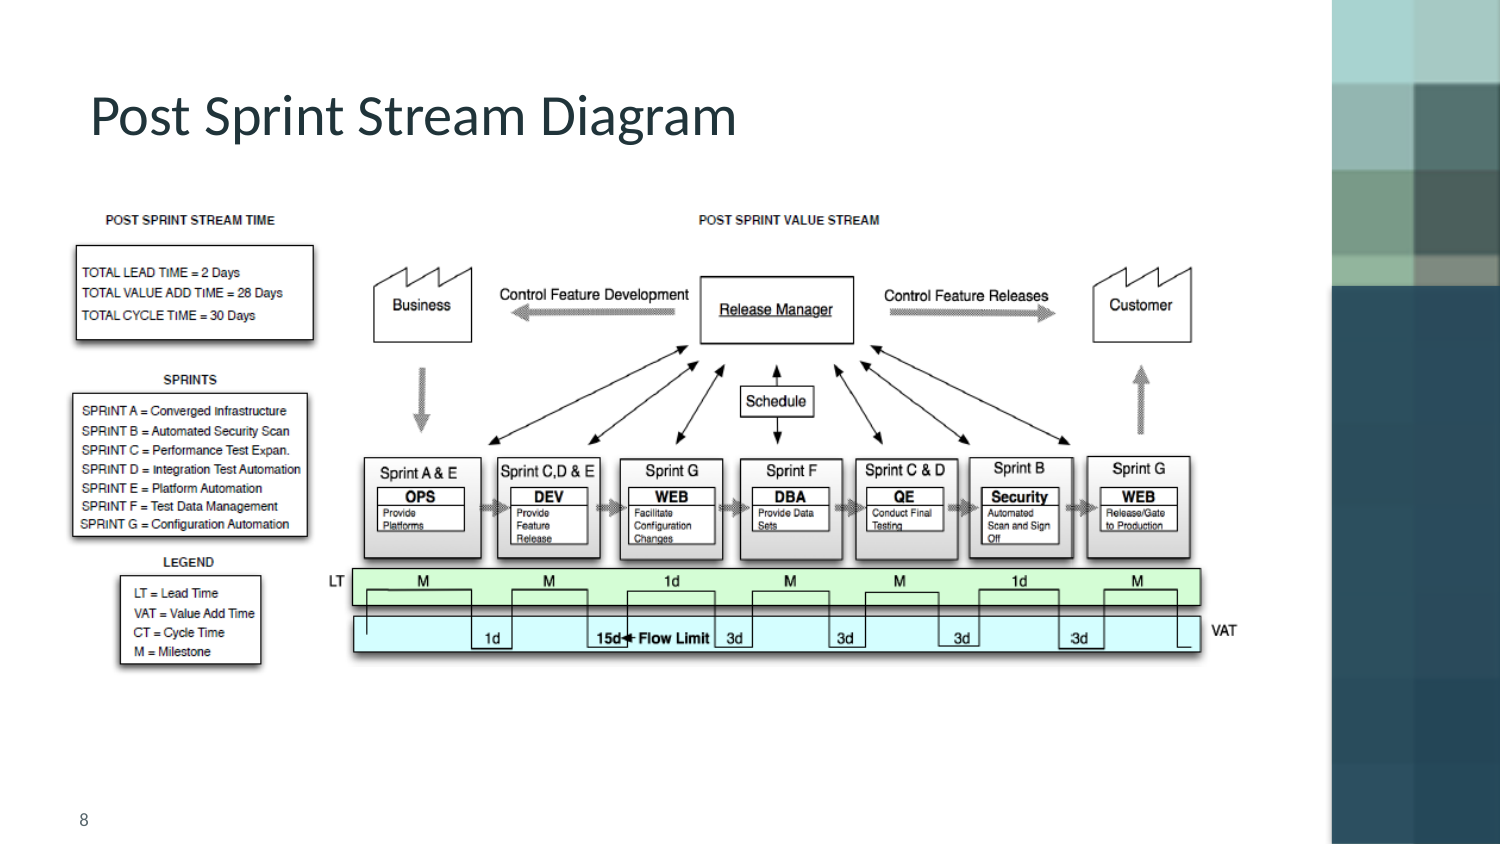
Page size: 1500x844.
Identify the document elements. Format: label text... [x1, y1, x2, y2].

title Post Sprint Stream Diagram [75, 78, 1326, 158]
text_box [1331, 0, 1500, 844]
picture [58, 189, 1259, 693]
